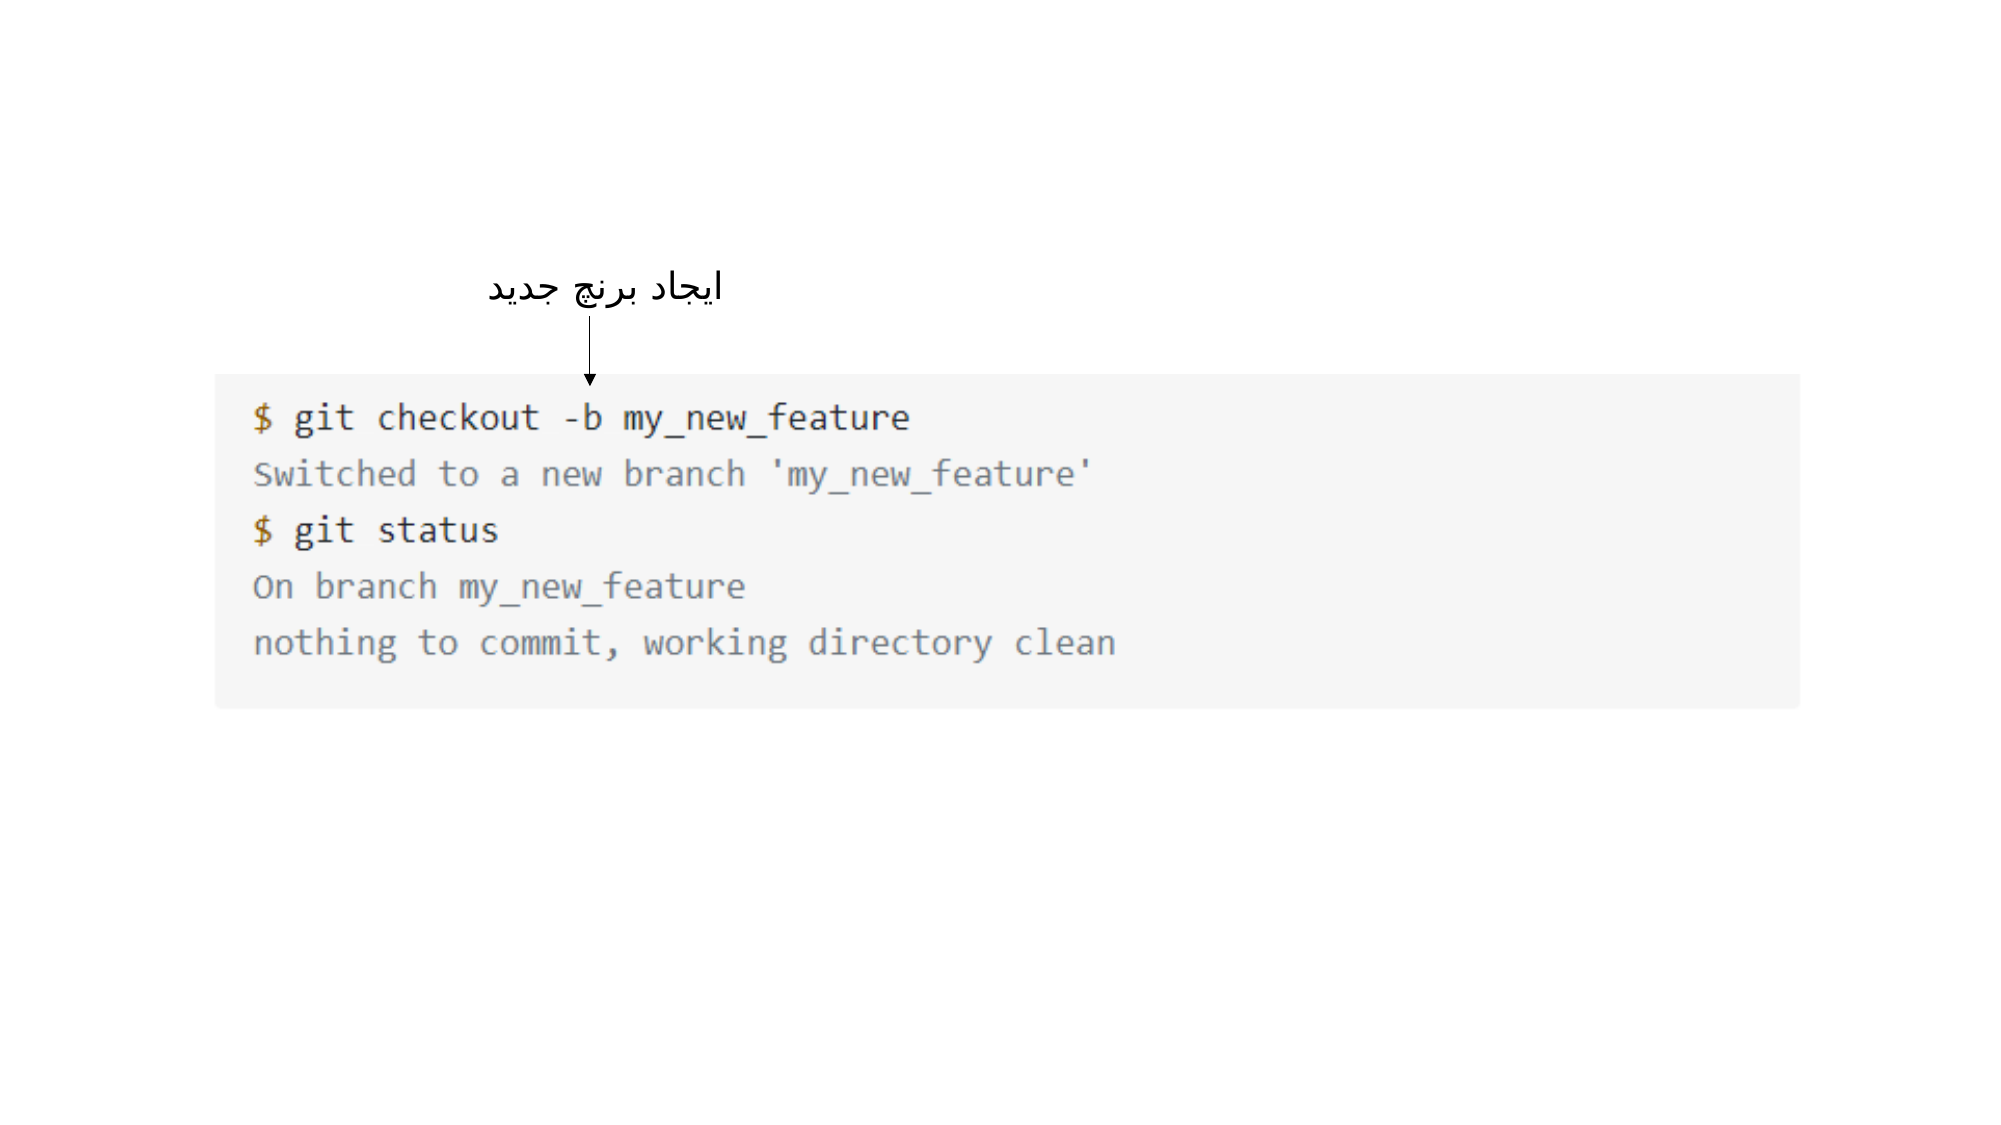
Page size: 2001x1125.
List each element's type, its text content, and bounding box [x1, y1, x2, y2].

text_box ایجاد برنچ جدید [472, 254, 814, 315]
picture [176, 374, 1813, 726]
